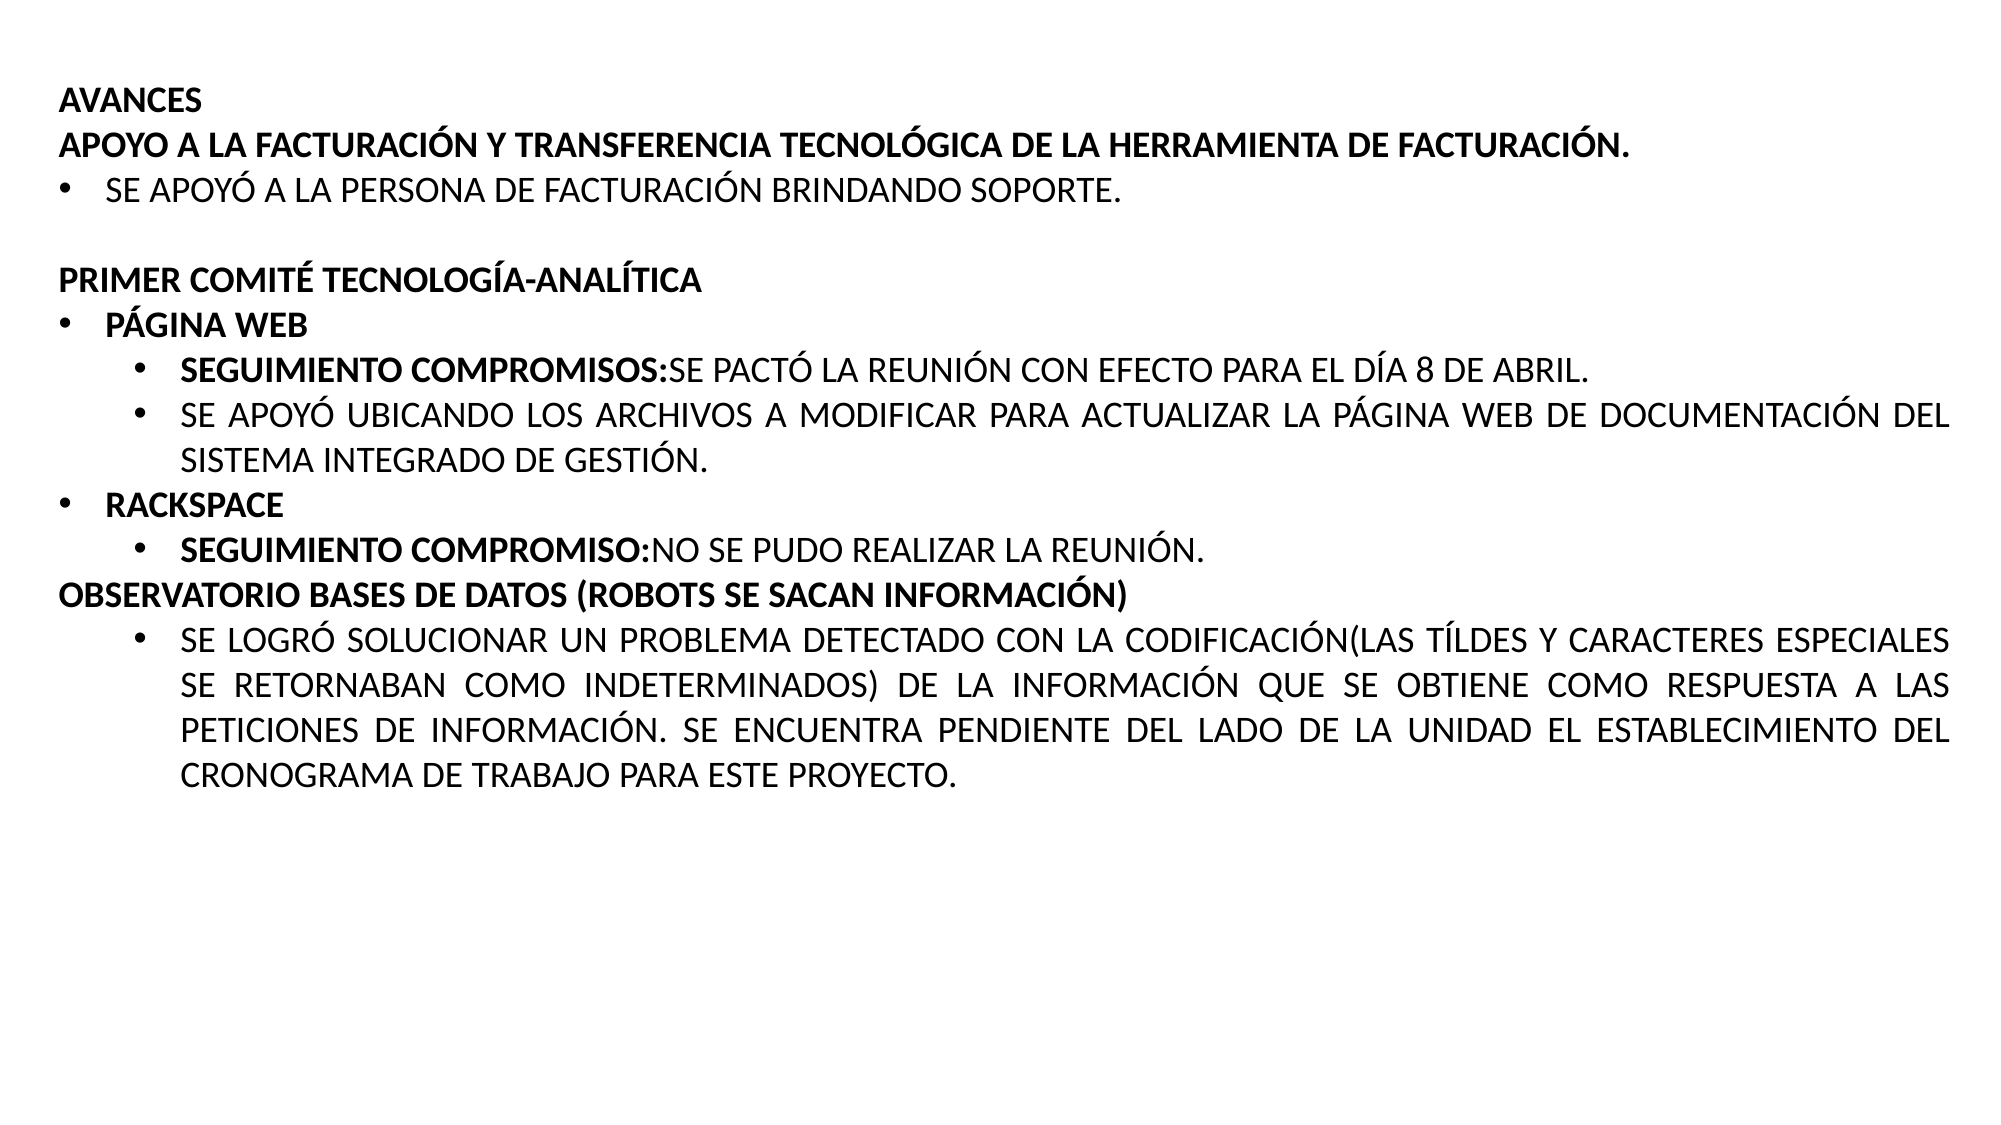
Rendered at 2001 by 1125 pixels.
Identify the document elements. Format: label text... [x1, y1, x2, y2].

text_box AVANCES APOYO A LA FACTURACIÓN Y TRANSFERENCIA TECNOLÓGICA DE LA HERRAMIENTA DE FACTURACIÓN. SE APOYÓ A LA PERSONA DE FACTURACIÓN BRINDANDO SOPORTE. PRIMER COMITÉ TECNOLOGÍA-ANALÍTICA PÁGINA WEB SEGUIMIENTO COMPROMISOS:SE PACTÓ LA REUNIÓN CON EFECTO PARA EL DÍA 8 DE ABRIL. SE APOYÓ UBICANDO LOS ARCHIVOS A MODIFICAR PARA ACTUALIZAR LA PÁGINA WEB DE DOCUMENTACIÓN DEL SISTEMA INTEGRADO DE GESTIÓN. RACKSPACE SEGUIMIENTO COMPROMISO:NO SE PUDO REALIZAR LA REUNIÓN. OBSERVATORIO BASES DE DATOS (ROBOTS SE SACAN INFORMACIÓN) SE LOGRÓ SOLUCIONAR UN PROBLEMA DETECTADO CON LA CODIFICACIÓN(LAS TÍLDES Y CARACTERES ESPECIALES SE RETORNABAN COMO INDETERMINADOS) DE LA INFORMACIÓN QUE SE OBTIENE COMO RESPUESTA A LAS PETICIONES DE INFORMACIÓN. SE ENCUENTRA PENDIENTE DEL LADO DE LA UNIDAD EL ESTABLECIMIENTO DEL CRONOGRAMA DE TRABAJO PARA ESTE PROYECTO. [43, 67, 1967, 803]
